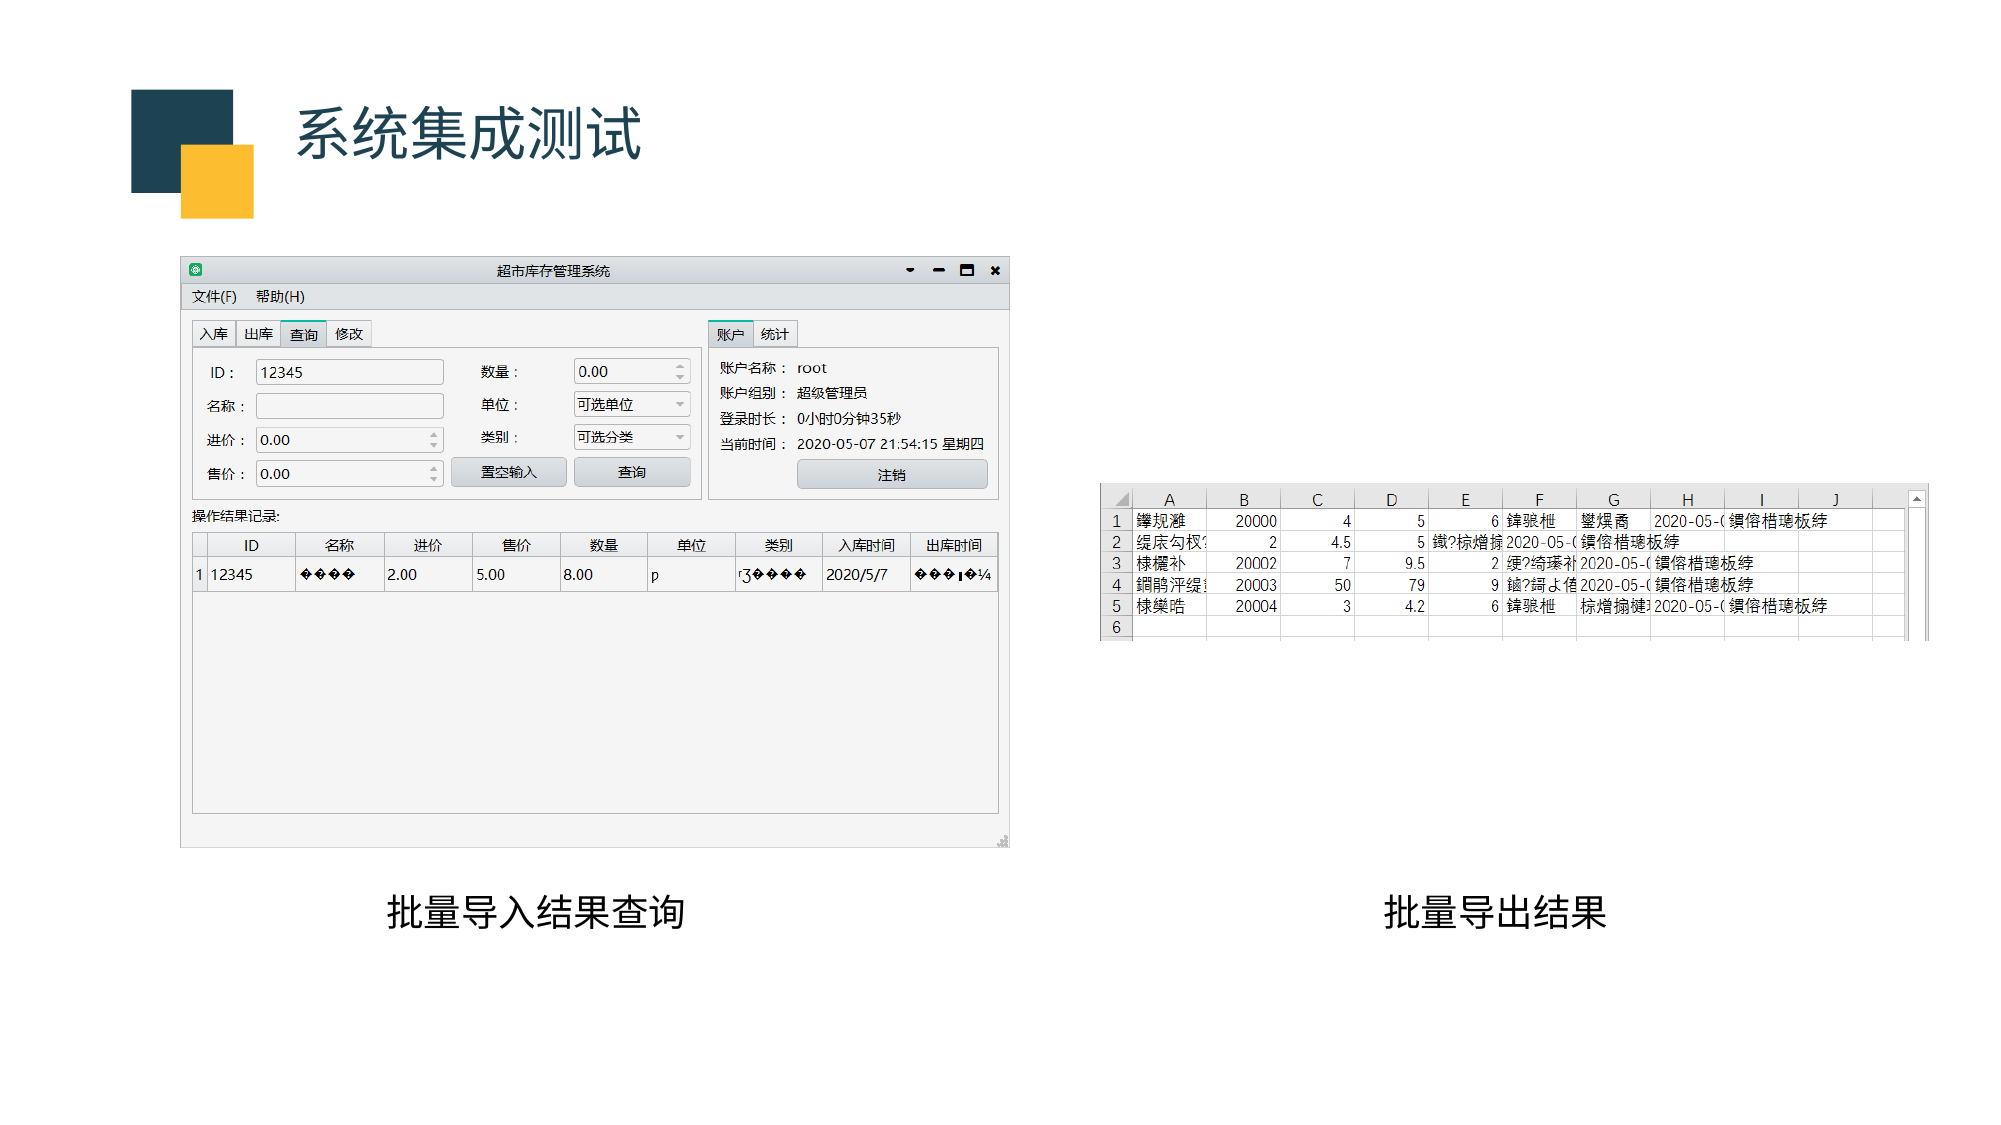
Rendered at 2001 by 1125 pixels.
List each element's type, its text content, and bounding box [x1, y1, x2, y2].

picture [180, 256, 1010, 848]
text_box 系统集成测试 [278, 89, 1170, 176]
text_box 批量导出结果 [1368, 881, 2000, 942]
text_box 批量导入结果查询 [119, 881, 954, 942]
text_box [131, 89, 254, 219]
text_box [1010, 468, 1404, 514]
picture [1100, 483, 1929, 642]
